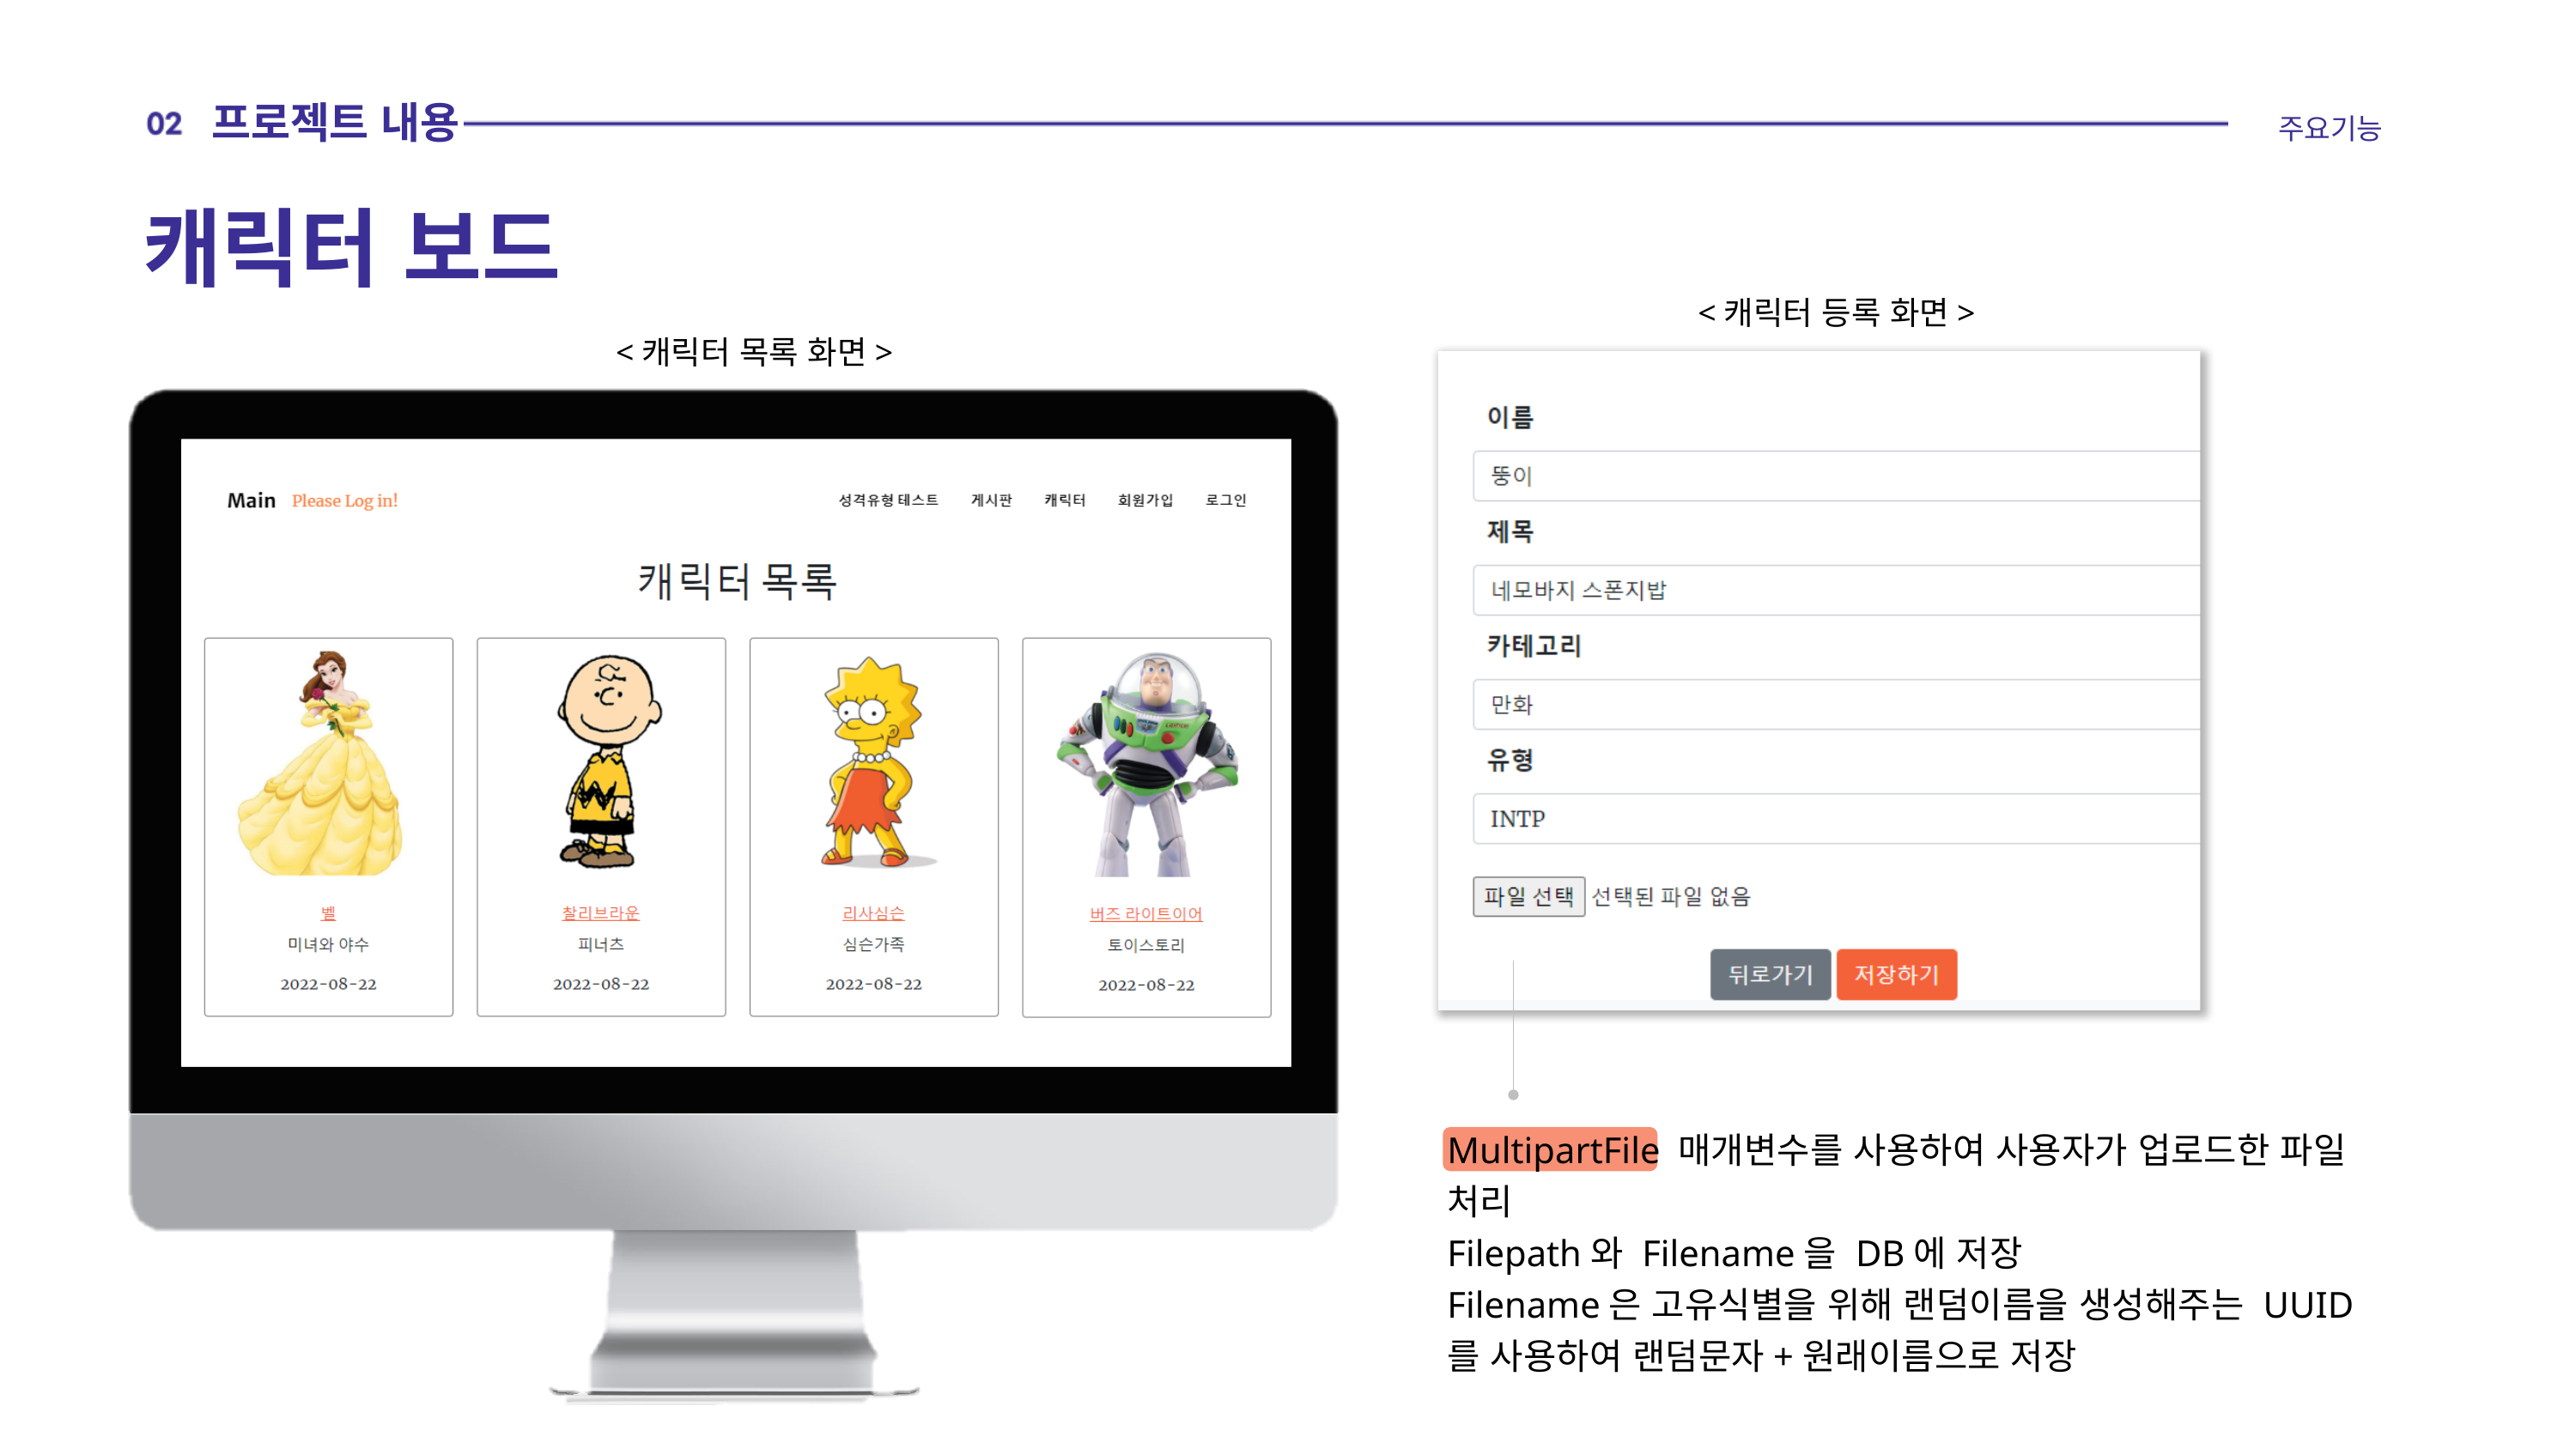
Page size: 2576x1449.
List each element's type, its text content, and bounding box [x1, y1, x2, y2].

text_box 프로젝트 내용 [198, 89, 546, 154]
text_box MultipartFile 매개변수를 사용하여 사용자가 업로드한 파일 처리 Filepath와 Filename을 DB에 저장 Filename은 고유식별을 위해 랜덤이름을 생성해주는 UUID를 사용하여 랜덤문자+원래이름으로 저장 [1434, 1113, 2379, 1384]
text_box 주요기능 [2224, 98, 2437, 152]
text_box <캐릭터 등록 화면> [1685, 286, 2201, 338]
picture [1437, 351, 2201, 1011]
text_box <캐릭터 목록 화면> [603, 325, 943, 378]
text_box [464, 117, 2228, 131]
picture [118, 380, 1375, 1406]
picture [142, 103, 196, 158]
text_box 캐릭터 보드 [130, 187, 773, 304]
